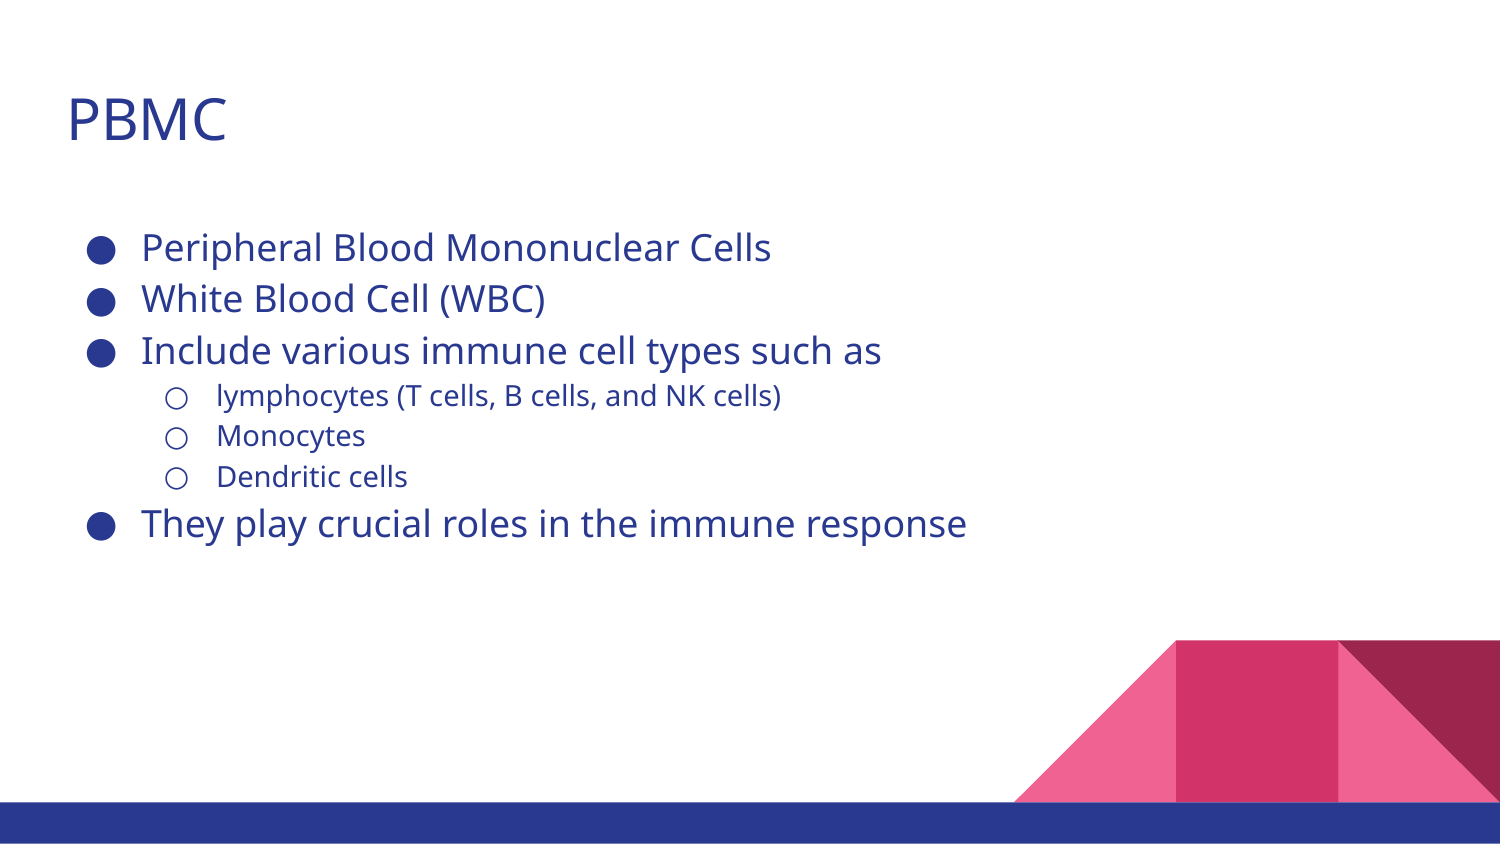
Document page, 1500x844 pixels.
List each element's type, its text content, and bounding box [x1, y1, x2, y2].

list Peripheral Blood Mononuclear Cells White Blood Cell (WBC) Include various immune cell types such as lymphocytes (T cells, B cells, and NK cells) Monocytes Dendritic cells They play crucial roles in the immune response [51, 201, 1449, 750]
title PBMC [51, 67, 1449, 167]
